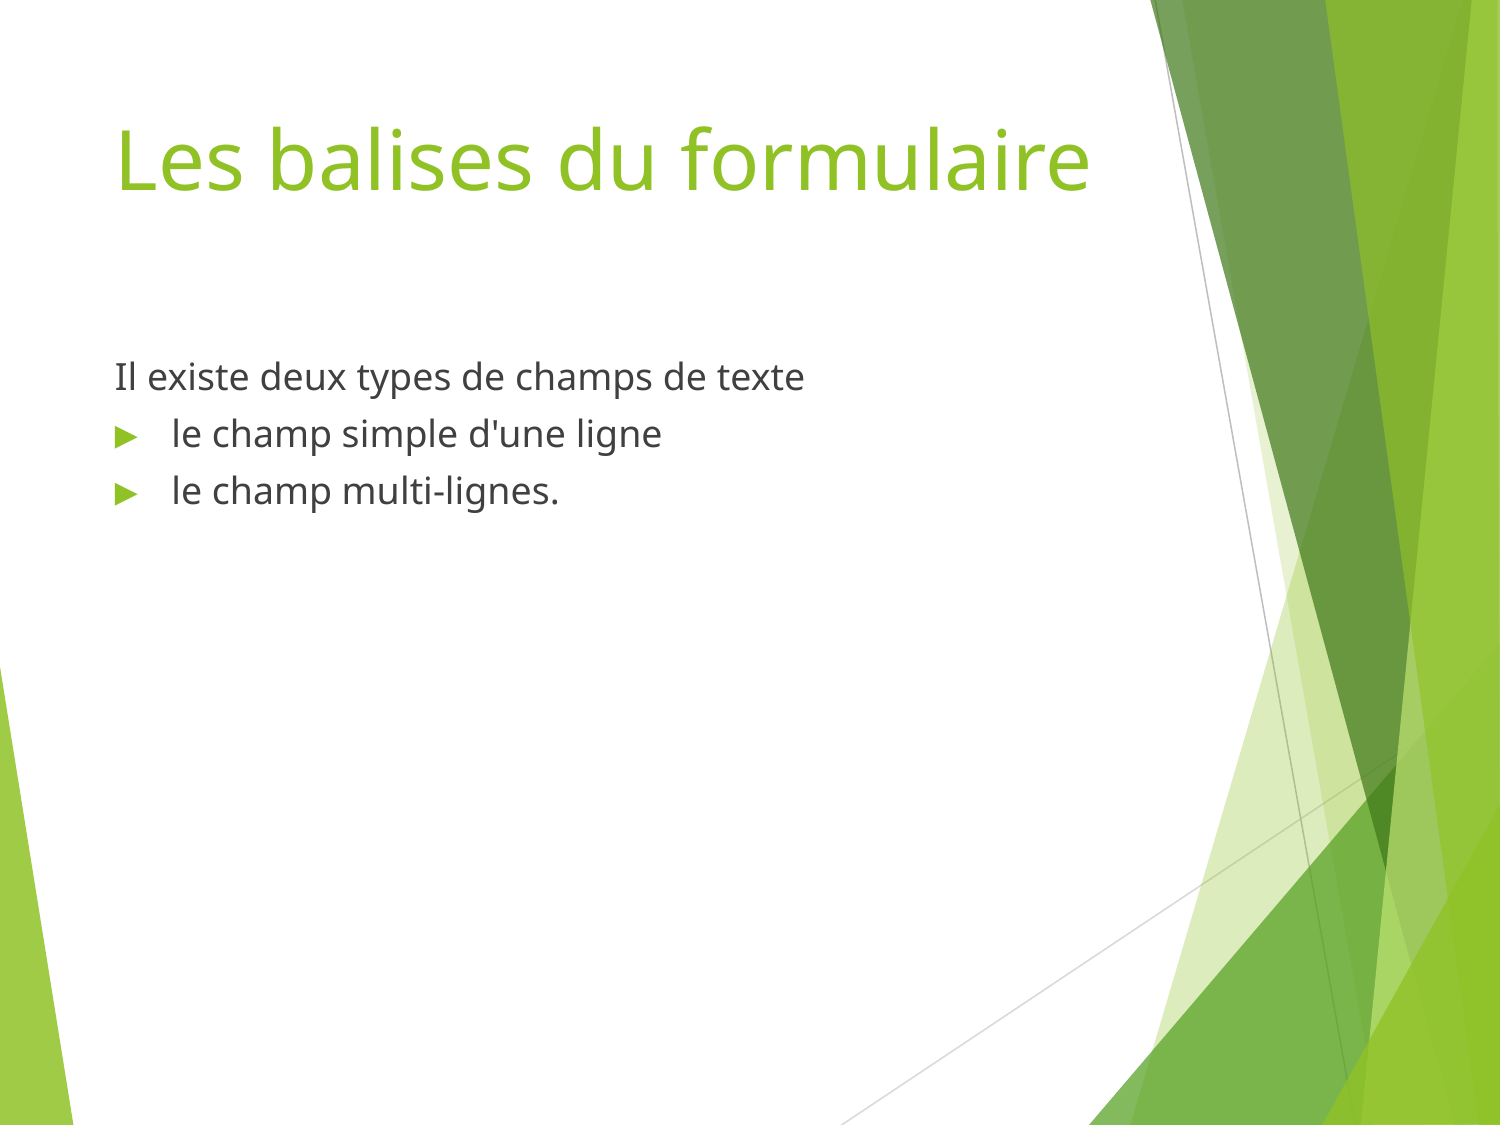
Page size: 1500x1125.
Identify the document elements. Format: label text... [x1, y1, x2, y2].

list Il existe deux types de champs de texte le champ simple d'une ligne le champ multi-lignes. [99, 354, 1142, 992]
title Les balises du formulaire [99, 99, 1142, 317]
